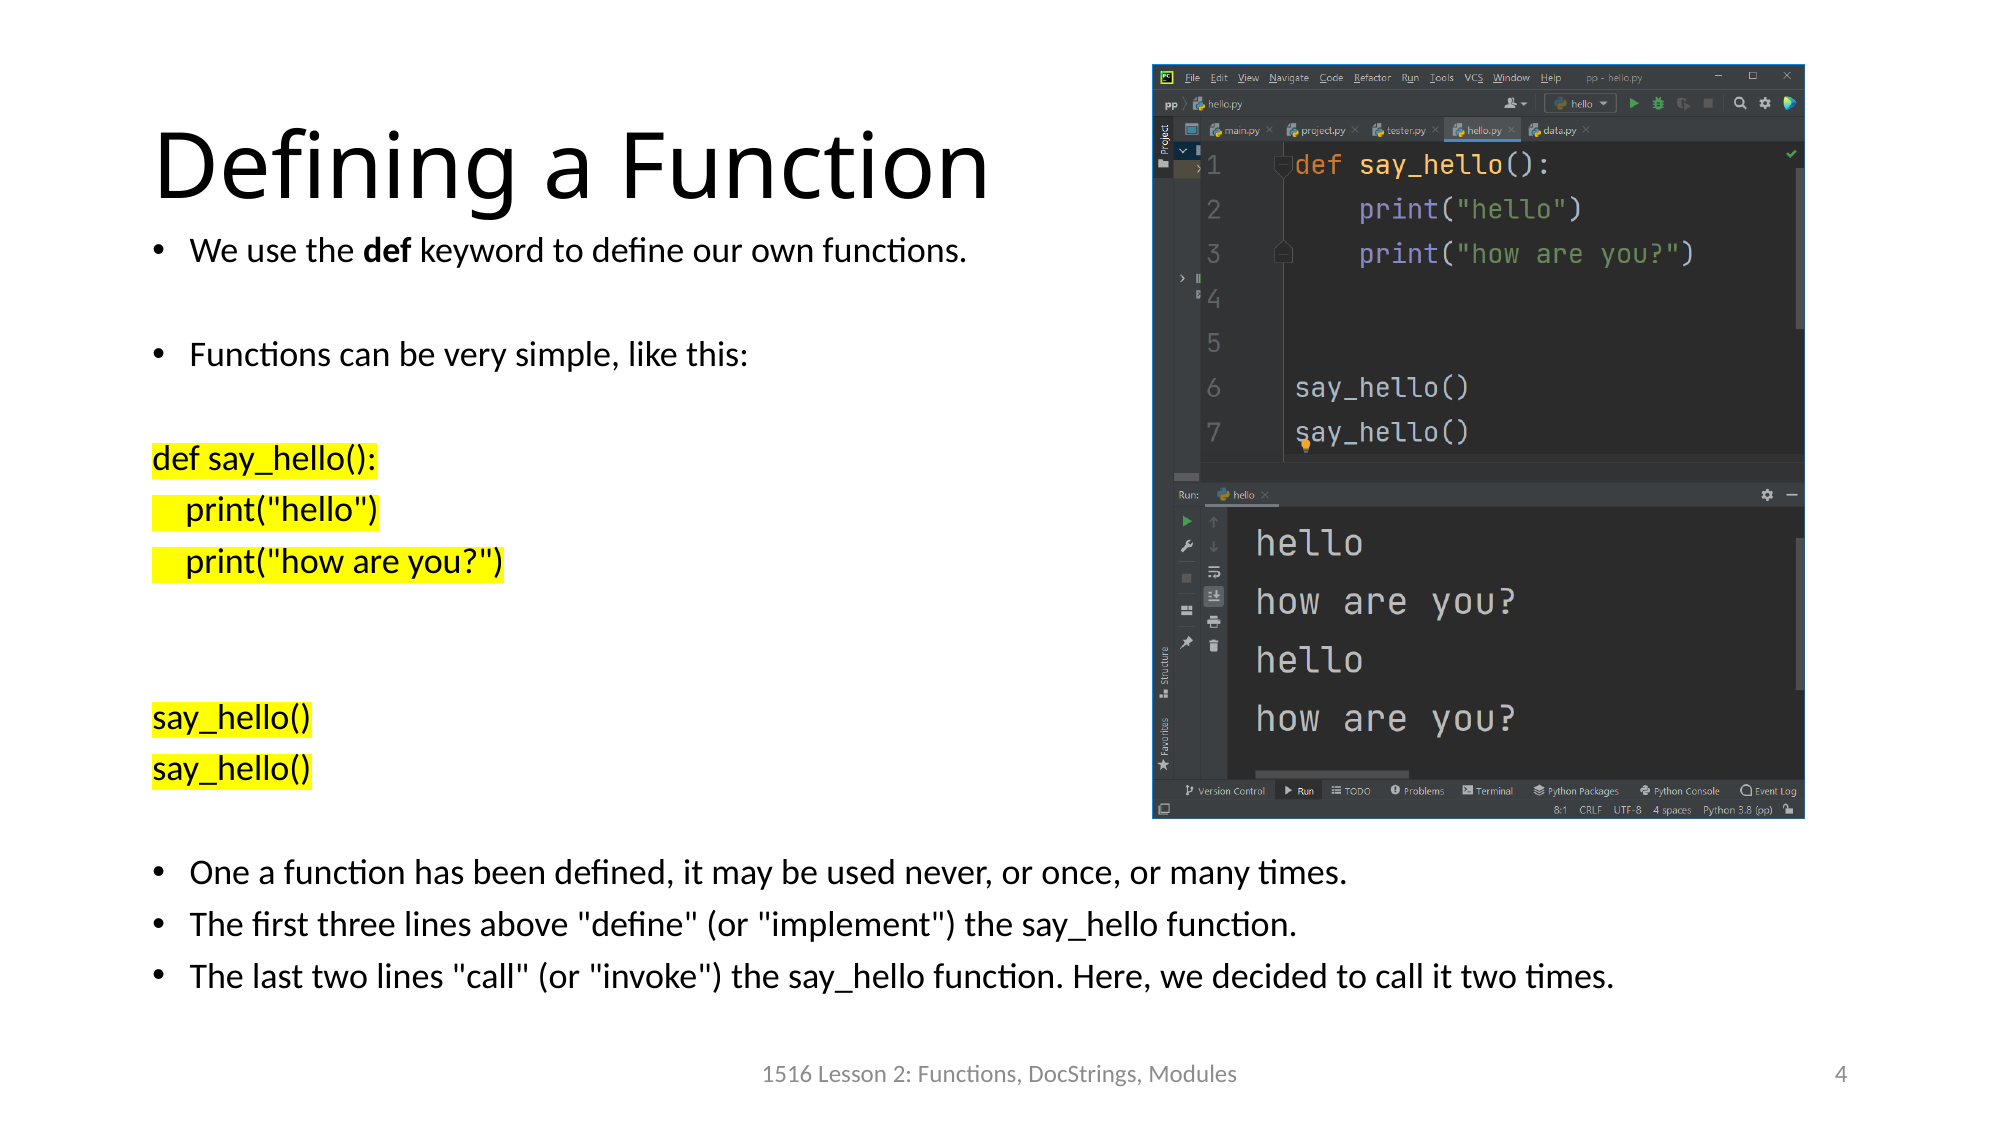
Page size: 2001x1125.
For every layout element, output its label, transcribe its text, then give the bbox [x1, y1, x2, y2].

list We use the def keyword to define our own functions. Functions can be very simple, like this: def say_hello(): print("hello") print("how are you?") say_hello() say_hello() One a function has been defined, it may be used never, or once, or many times. The first three lines above "define" (or "implement") the say_hello function. The last two lines "call" (or "invoke") the say_hello function. Here, we decided to call it two times. [137, 224, 1863, 1014]
picture [1152, 64, 1805, 820]
slide_number 4 [1412, 1042, 1863, 1103]
footer 1516 Lesson 2: Functions, DocStrings, Modules [662, 1042, 1338, 1103]
title Defining a Function [137, 59, 1863, 224]
